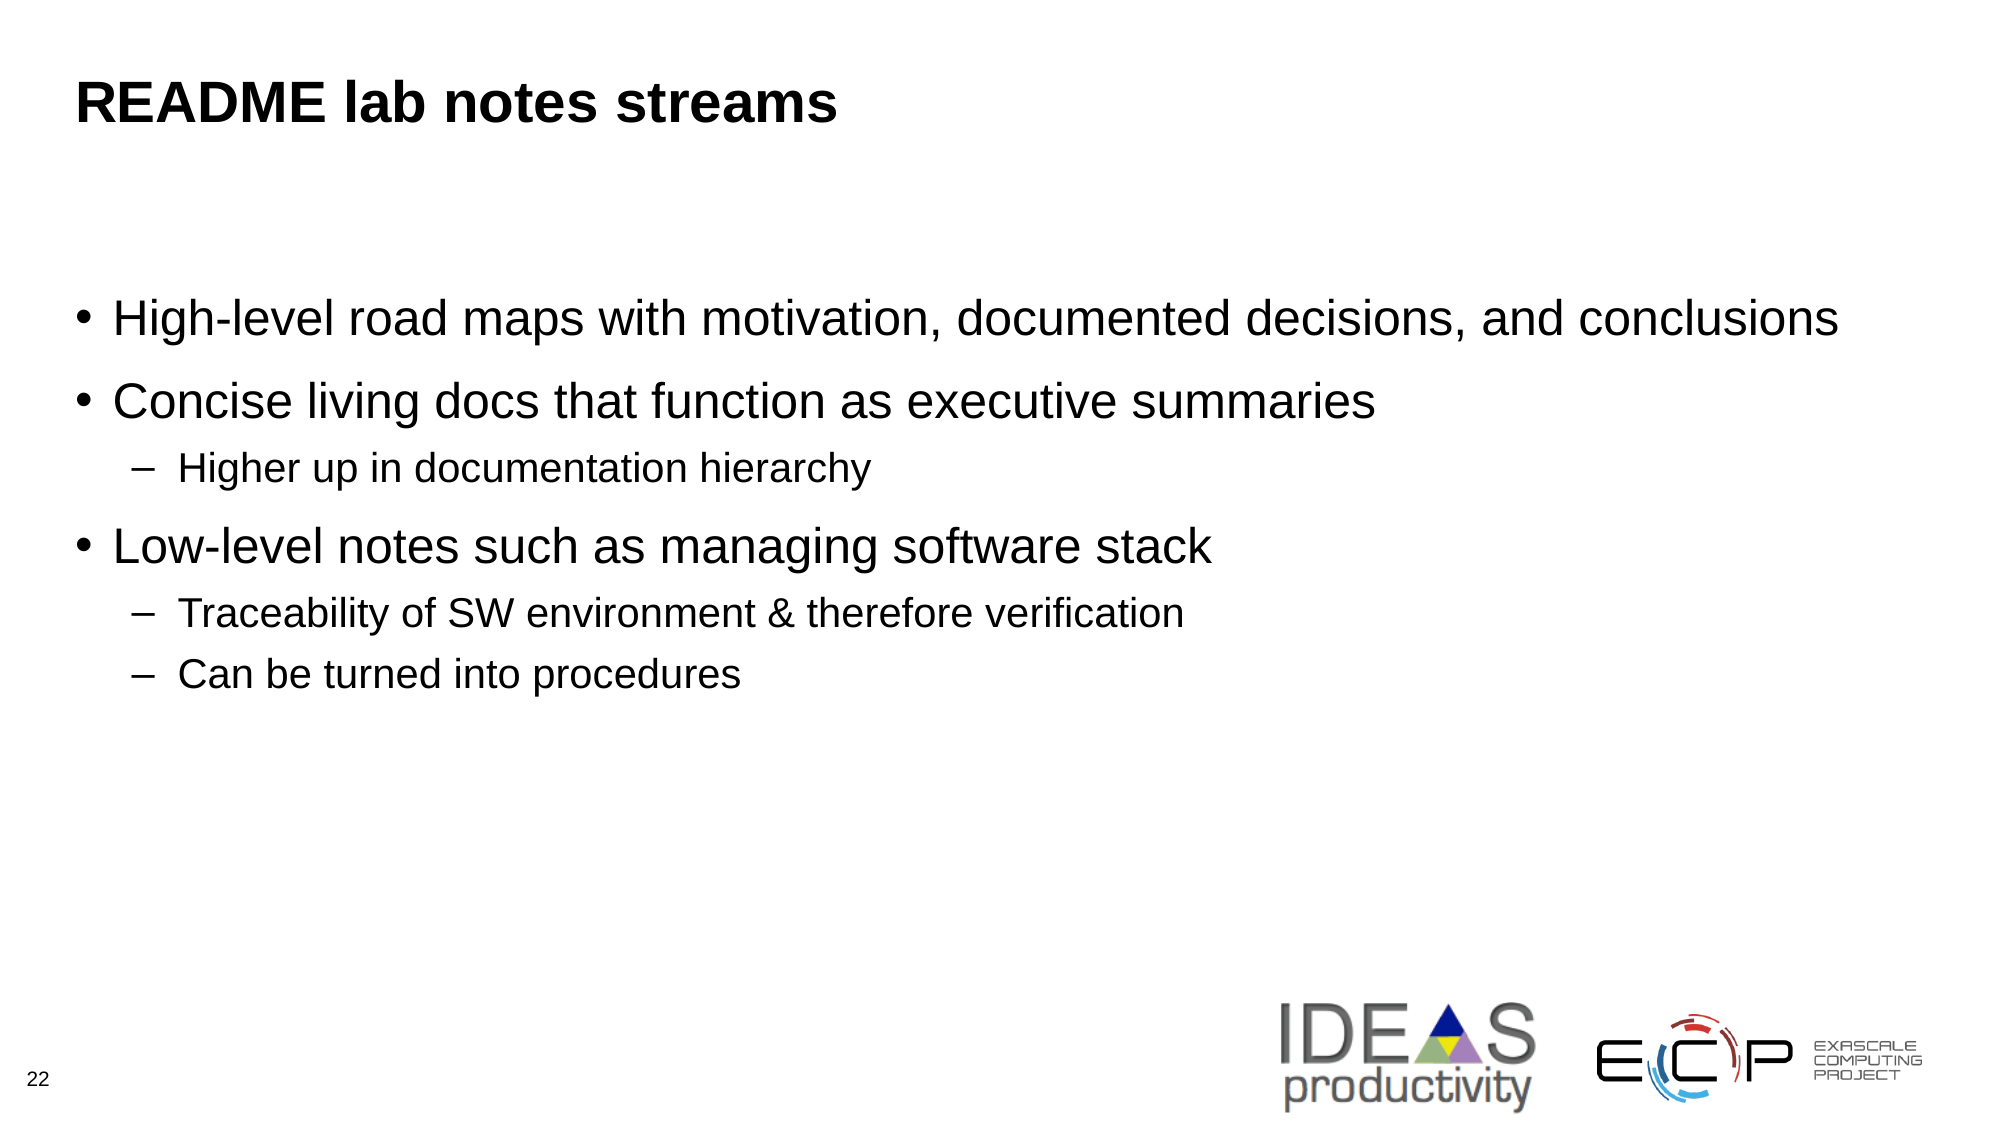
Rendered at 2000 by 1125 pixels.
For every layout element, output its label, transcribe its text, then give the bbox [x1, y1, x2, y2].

picture [1280, 1002, 1537, 1114]
title README lab notes streams [59, 67, 1926, 218]
list High-level road maps with motivation, documented decisions, and conclusions Concise living docs that function as executive summaries Higher up in documentation hierarchy Low-level notes such as managing software stack Traceability of SW environment & therefore verification Can be turned into procedures [59, 284, 1926, 950]
picture [1597, 1014, 1922, 1103]
